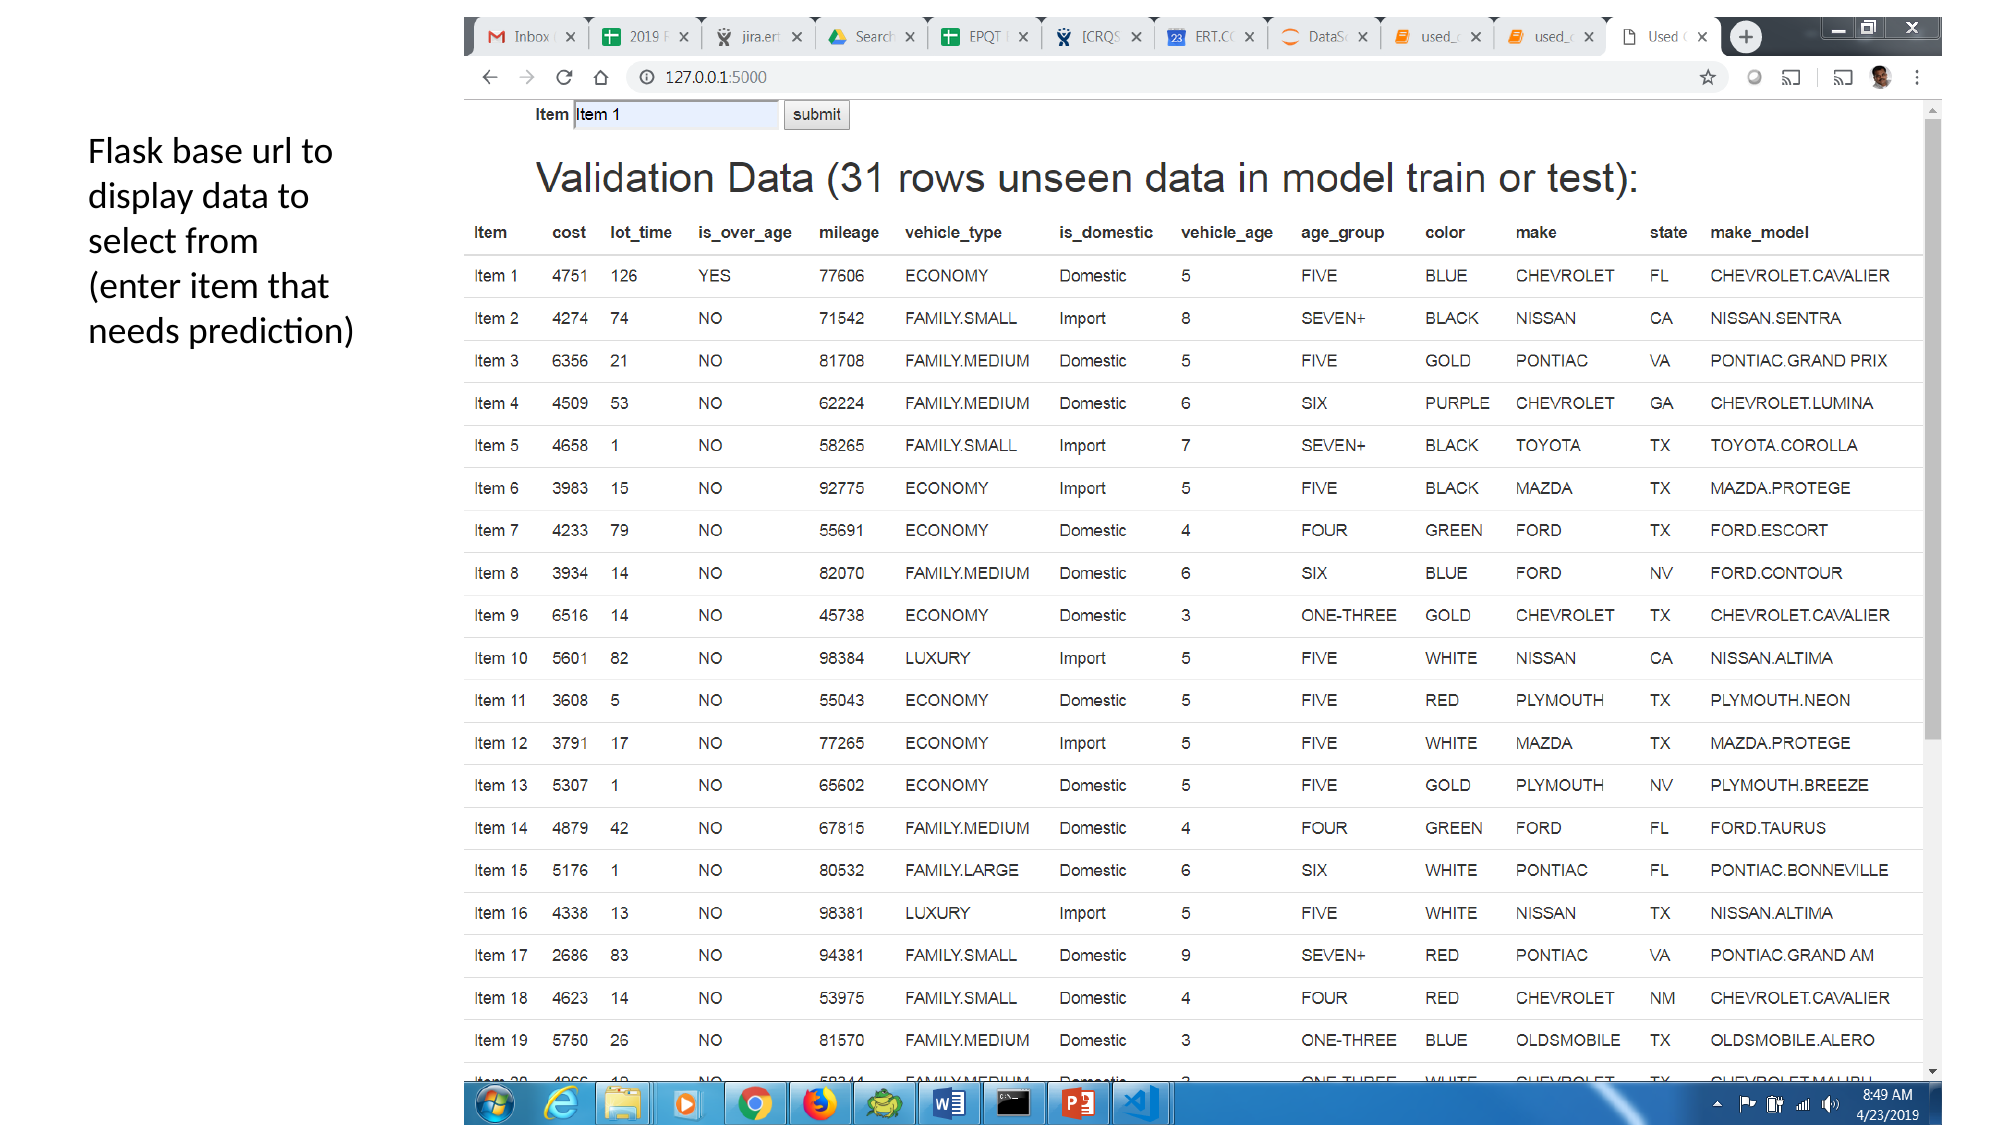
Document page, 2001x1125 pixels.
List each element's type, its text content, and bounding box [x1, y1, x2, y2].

text_box Flask base url to display data to select from (enter item that needs prediction) [73, 118, 372, 359]
picture [464, 17, 1942, 1125]
